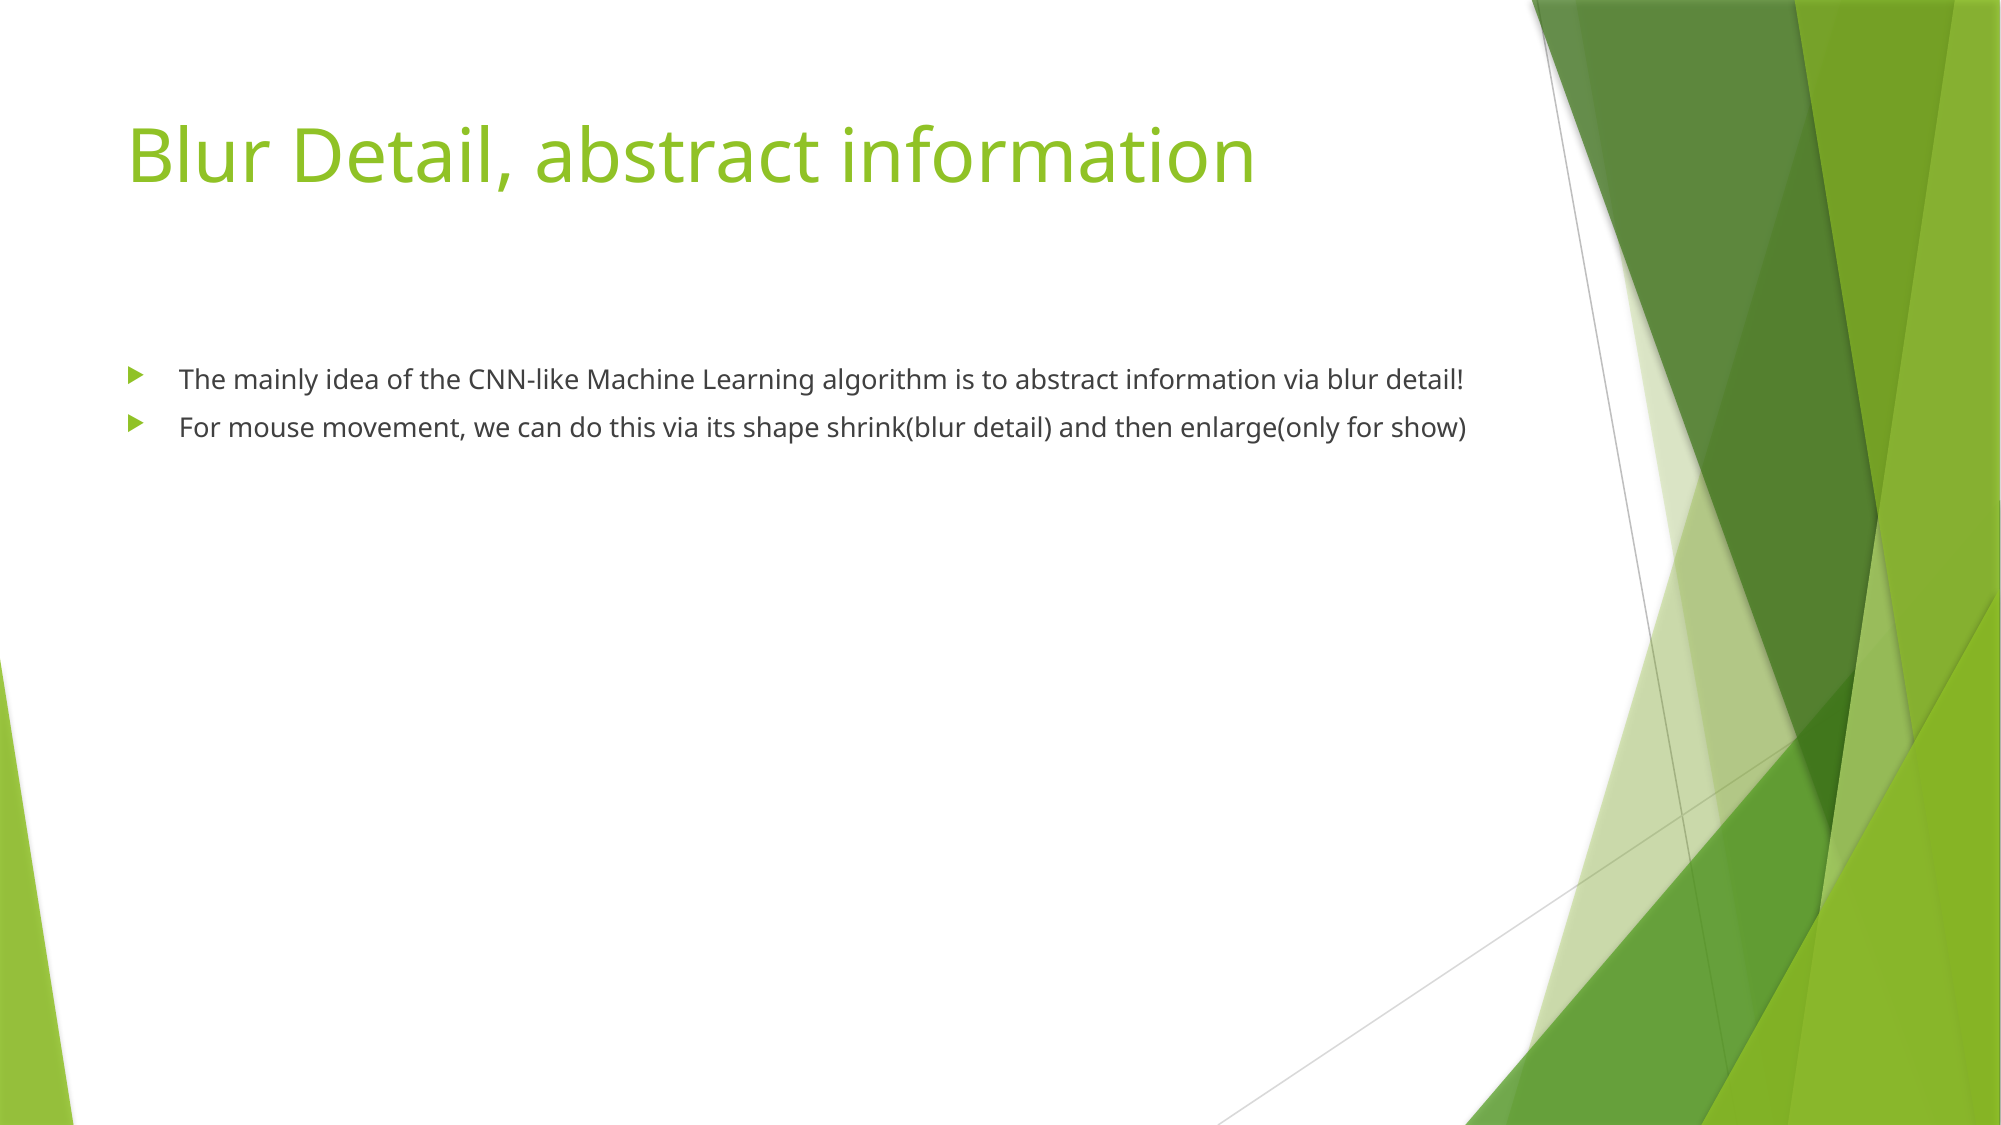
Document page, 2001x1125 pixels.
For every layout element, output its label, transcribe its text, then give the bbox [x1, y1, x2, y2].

list The mainly idea of the CNN-like Machine Learning algorithm is to abstract information via blur detail! For mouse movement, we can do this via its shape shrink(blur detail) and then enlarge(only for show) [111, 354, 1522, 492]
title Blur Detail, abstract information [111, 99, 1522, 317]
